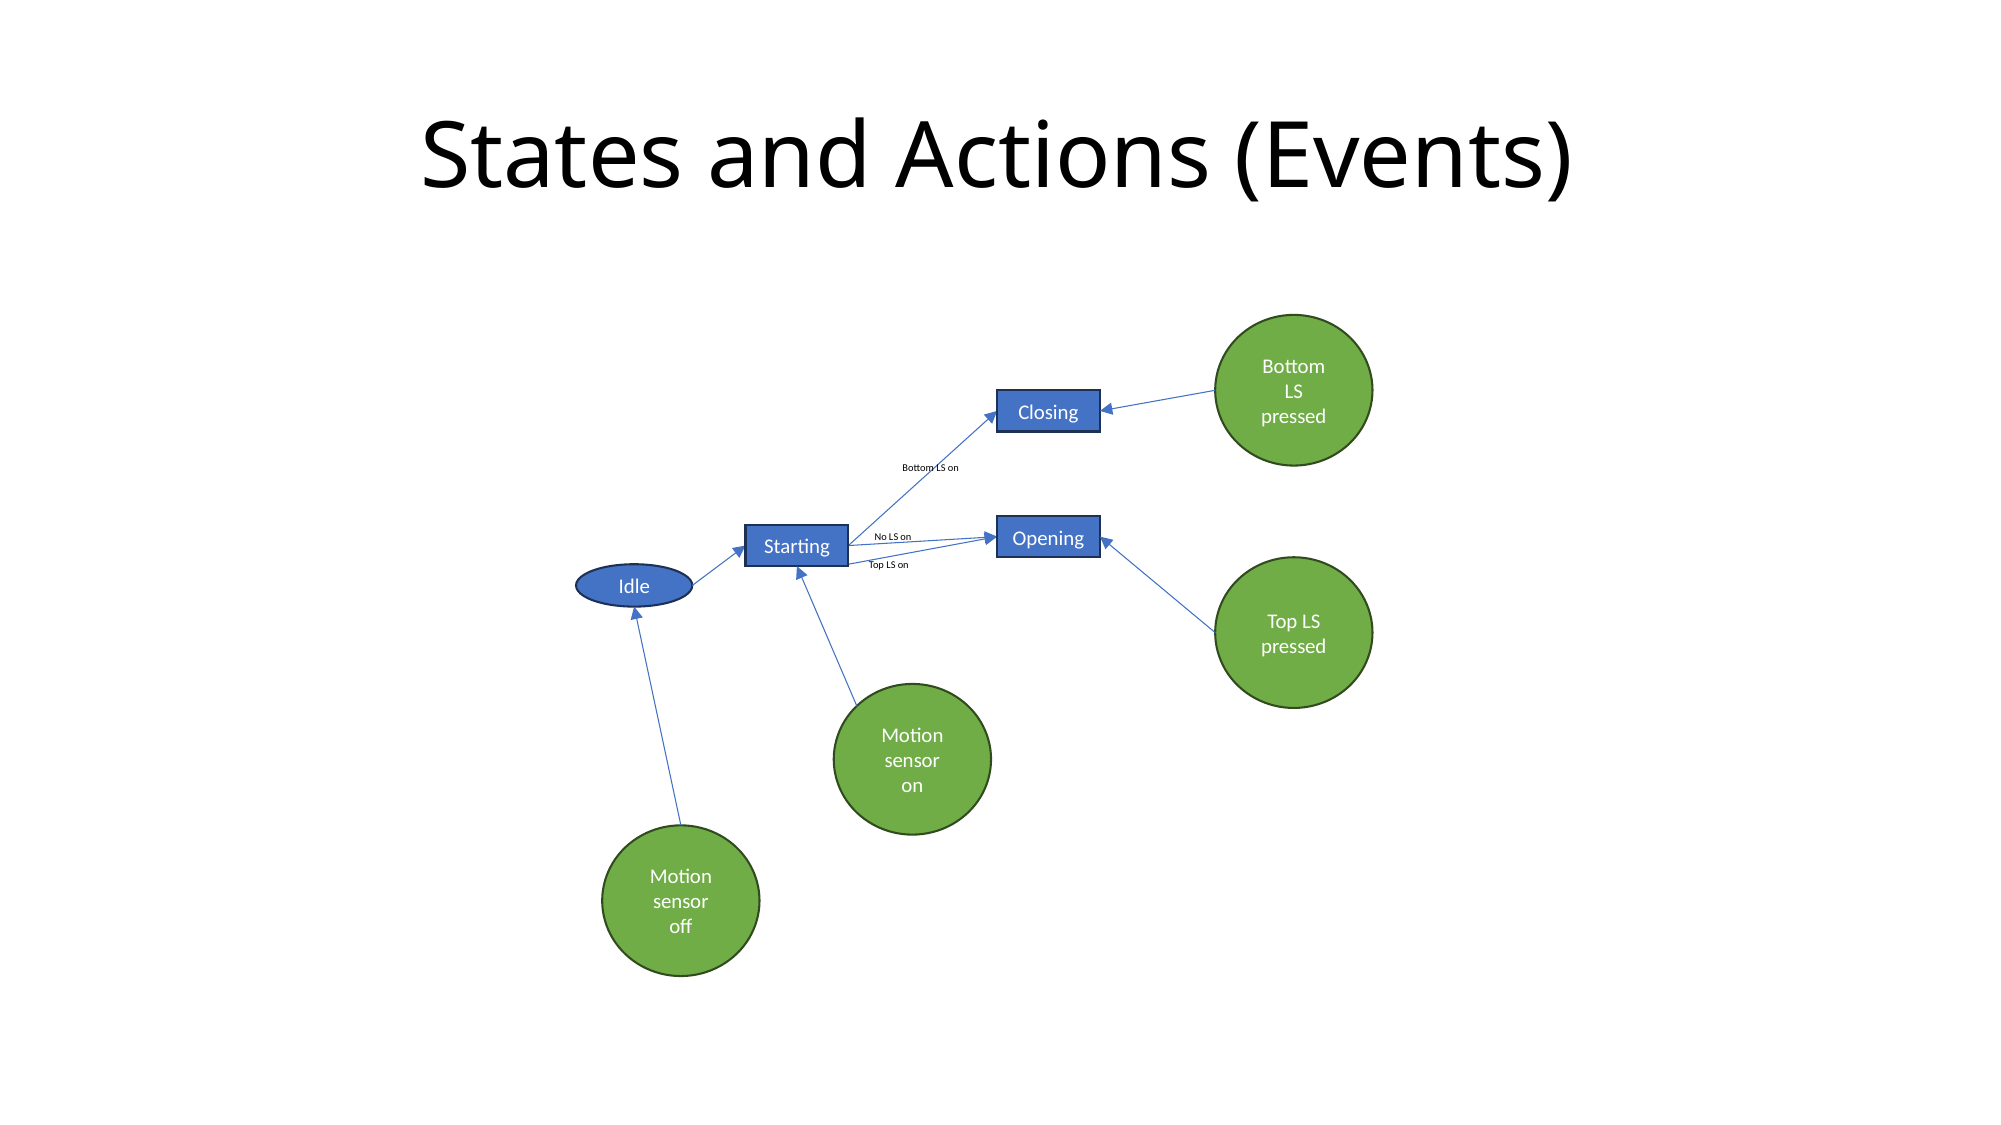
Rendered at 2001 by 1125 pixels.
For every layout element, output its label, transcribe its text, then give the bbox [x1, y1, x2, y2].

text_box States and Actions (Events) [134, 80, 1860, 216]
text_box Starting [744, 524, 849, 567]
text_box Closing [996, 389, 1101, 433]
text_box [692, 545, 746, 586]
text_box Top LS pressed [1214, 556, 1374, 709]
text_box Motion sensor on [832, 682, 993, 836]
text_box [796, 566, 857, 707]
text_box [634, 606, 681, 826]
text_box Motion sensor off [601, 824, 761, 978]
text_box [848, 536, 998, 565]
text_box Opening [998, 515, 1101, 558]
text_box Bottom LS pressed [1214, 313, 1374, 467]
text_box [1099, 536, 1216, 633]
text_box Top LS on [854, 565, 924, 578]
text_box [1099, 390, 1216, 411]
text_box Idle [574, 563, 694, 608]
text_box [848, 410, 998, 536]
